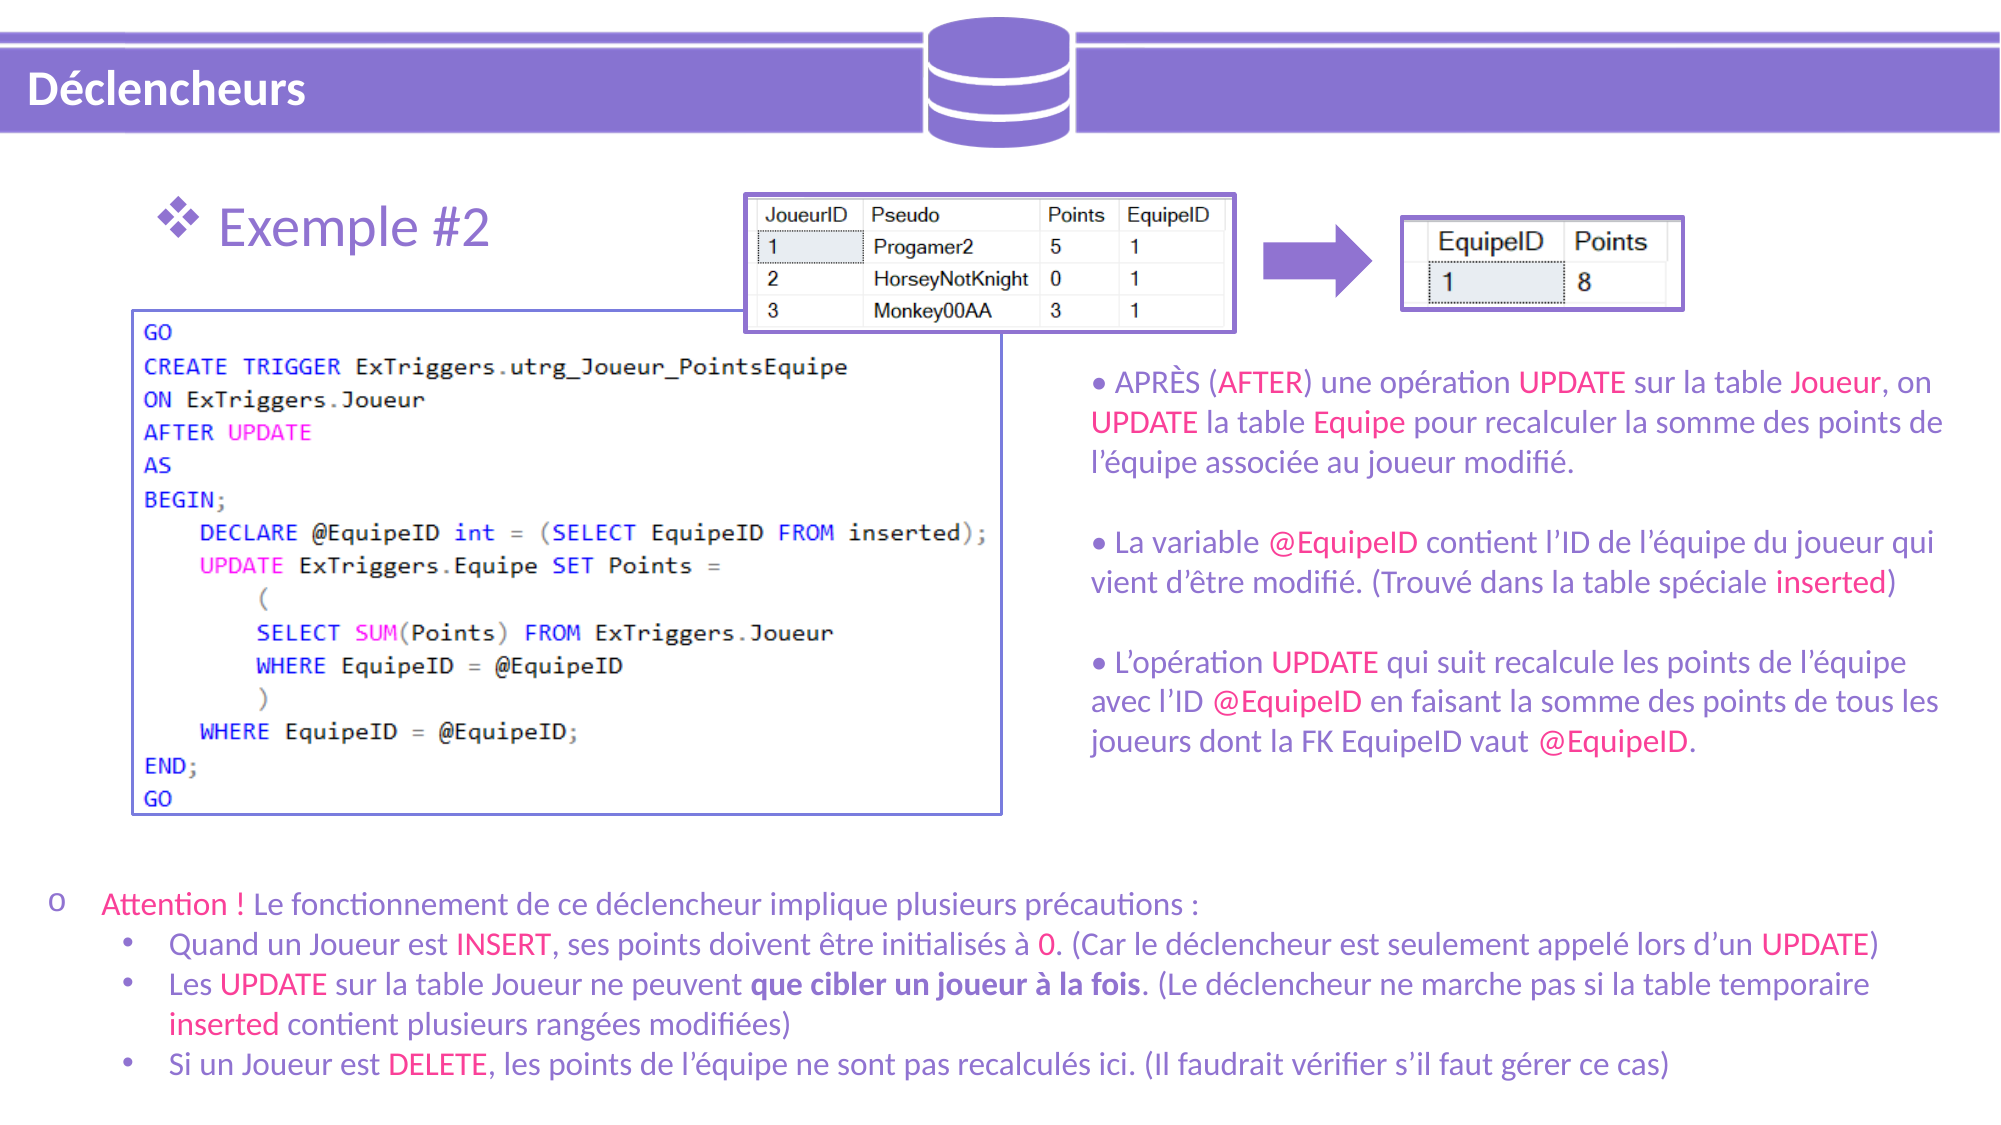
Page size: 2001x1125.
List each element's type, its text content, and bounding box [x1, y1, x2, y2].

text_box [1262, 221, 1374, 301]
text_box Attention ! Le fonctionnement de ce déclencheur implique plusieurs précautions : Quand un Joueur est INSERT, ses points doivent être initialisés à 0. (Car le déclencheur est seulement appelé lors d’un UPDATE) Les UPDATE sur la table Joueur ne peuvent que cibler un joueur à la fois. (Le déclencheur ne marche pas si la table temporaire inserted contient plusieurs rangées modifiées) Si un Joueur est DELETE, les points de l’équipe ne sont pas recalculés ici. (Il faudrait vérifier s’il faut gérer ce cas) [32, 875, 1948, 1125]
picture [0, 4, 2000, 161]
list Exemple #2 [137, 188, 1862, 875]
picture [133, 196, 1232, 813]
title Déclencheurs [12, 58, 913, 120]
picture [1404, 219, 1681, 307]
text_box • APRÈS (AFTER) une opération UPDATE sur la table Joueur, on UPDATE la table Equipe pour recalculer la somme des points de l’équipe associée au joueur modifié. • La variable @EquipeID contient l’ID de l’équipe du joueur qui vient d’être modifié. (Trouvé dans la table spéciale inserted) • L’opération UPDATE qui suit recalcule les points de l’équipe avec l’ID @EquipeID en faisant la somme des points de tous les joueurs dont la FK EquipeID vaut @EquipeID. [1076, 352, 1968, 767]
